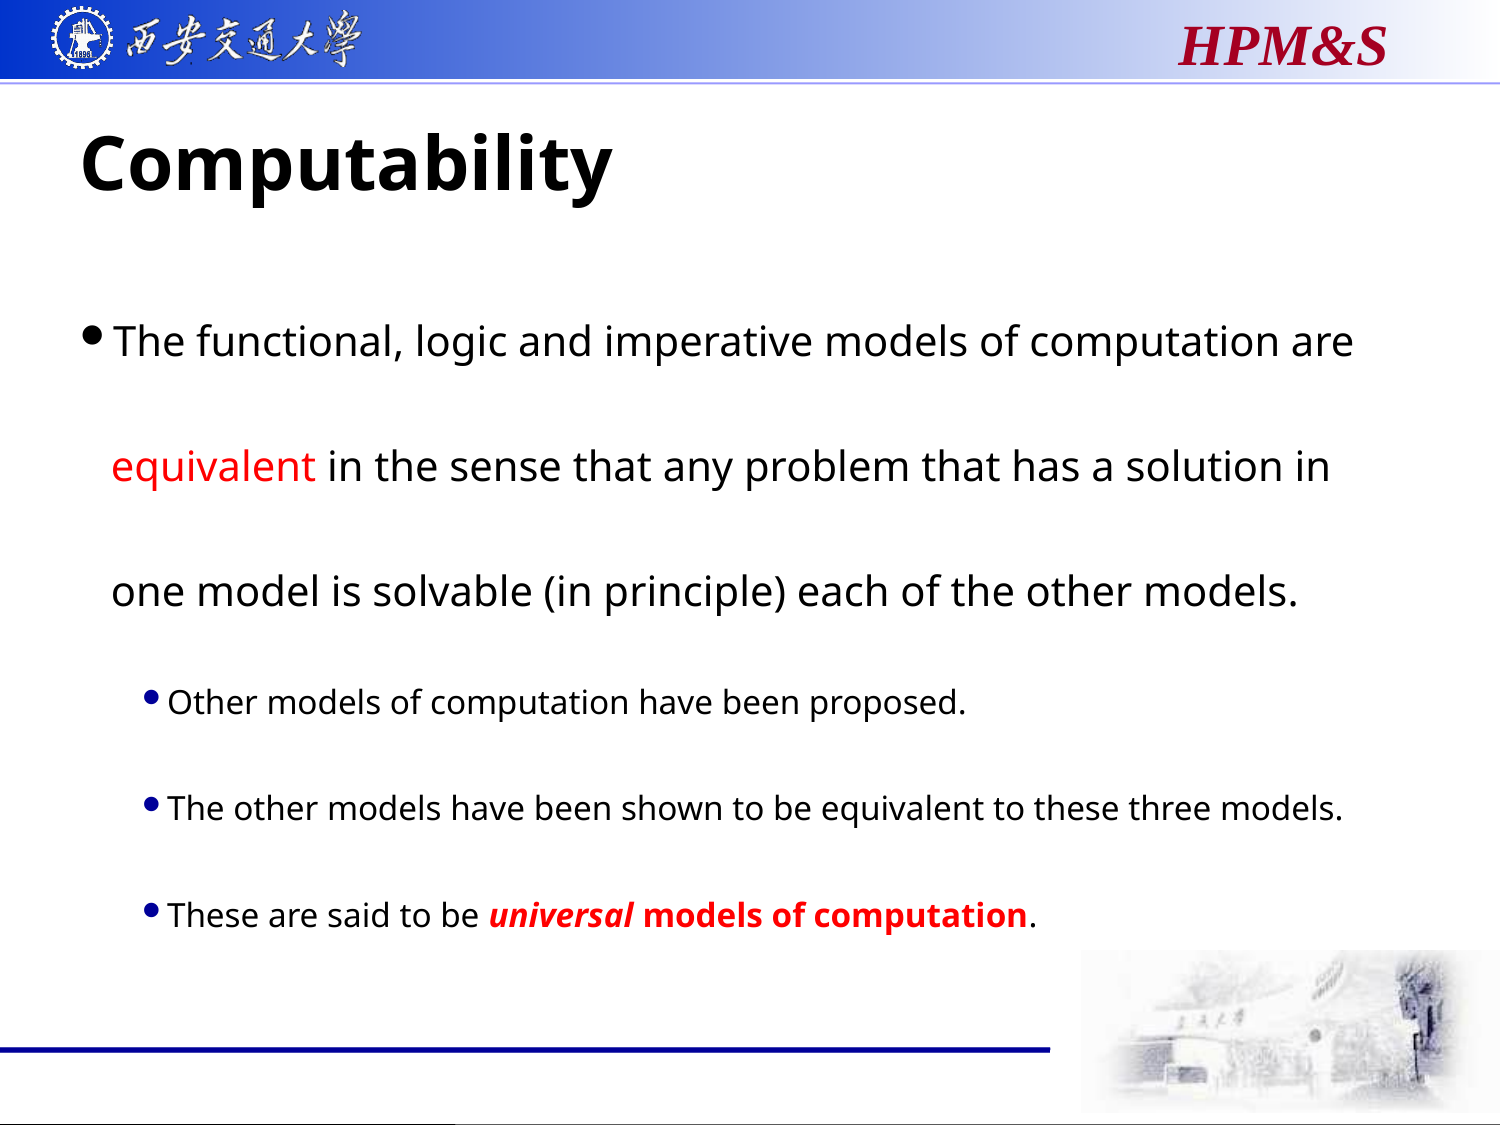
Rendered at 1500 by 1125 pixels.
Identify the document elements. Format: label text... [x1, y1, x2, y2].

list The functional, logic and imperative models of computation are equivalent in the sense that any problem that has a solution in one model is solvable (in principle) each of the other models. Other models of computation have been proposed. The other models have been shown to be equivalent to these three models. These are said to be universal models of computation. [64, 231, 1412, 1012]
picture [50, 5, 113, 69]
title Computability [64, 101, 1400, 220]
picture [125, 10, 363, 67]
picture [1081, 950, 1500, 1113]
